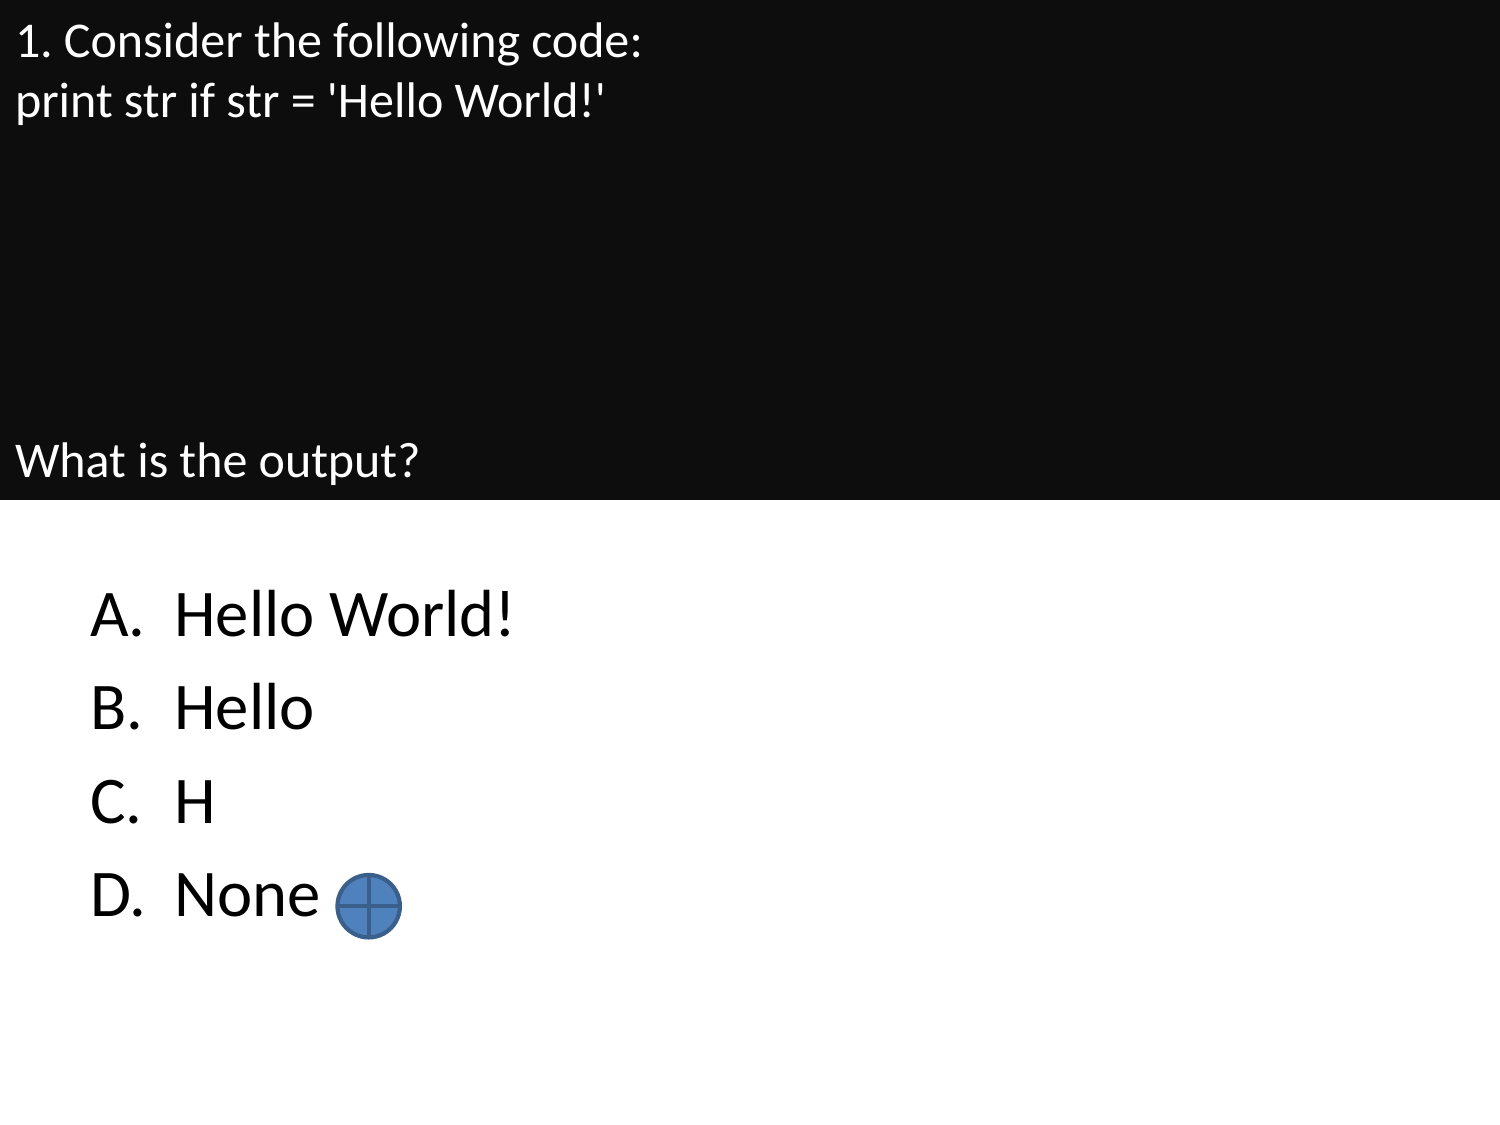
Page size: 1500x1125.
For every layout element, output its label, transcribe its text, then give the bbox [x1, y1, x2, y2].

list Hello World! Hello H None [75, 562, 1425, 1005]
text_box [335, 872, 403, 940]
title 1. Consider the following code: print str if str = 'Hello World!' What is the output? [0, 0, 1500, 500]
